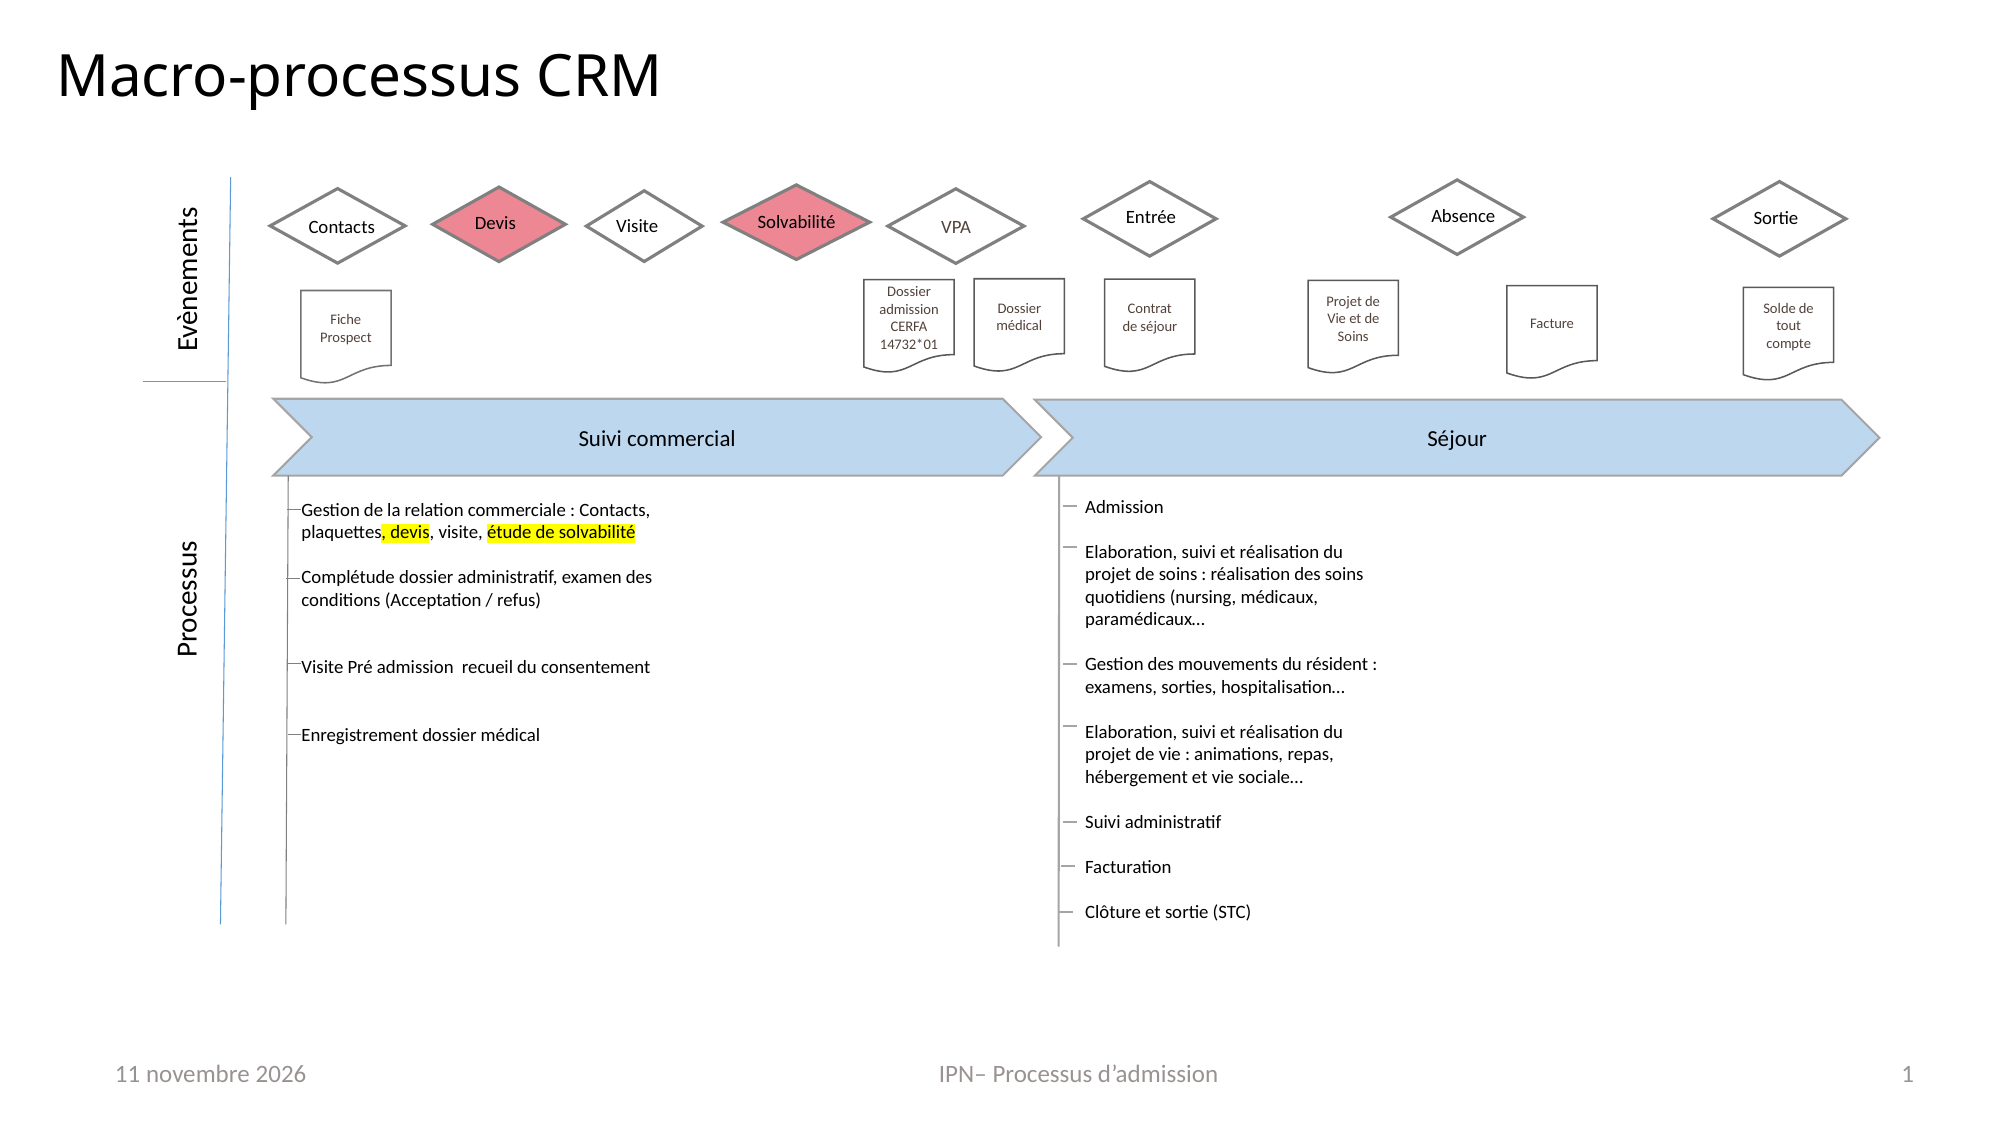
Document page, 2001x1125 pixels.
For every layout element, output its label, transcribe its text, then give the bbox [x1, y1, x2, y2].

slide_number 1 [1825, 1042, 1930, 1103]
footer IPN– Processus d’admission [541, 1042, 1617, 1103]
title Macro-processus CRM [41, 0, 1871, 156]
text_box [143, 177, 1880, 947]
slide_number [99, 1042, 384, 1103]
